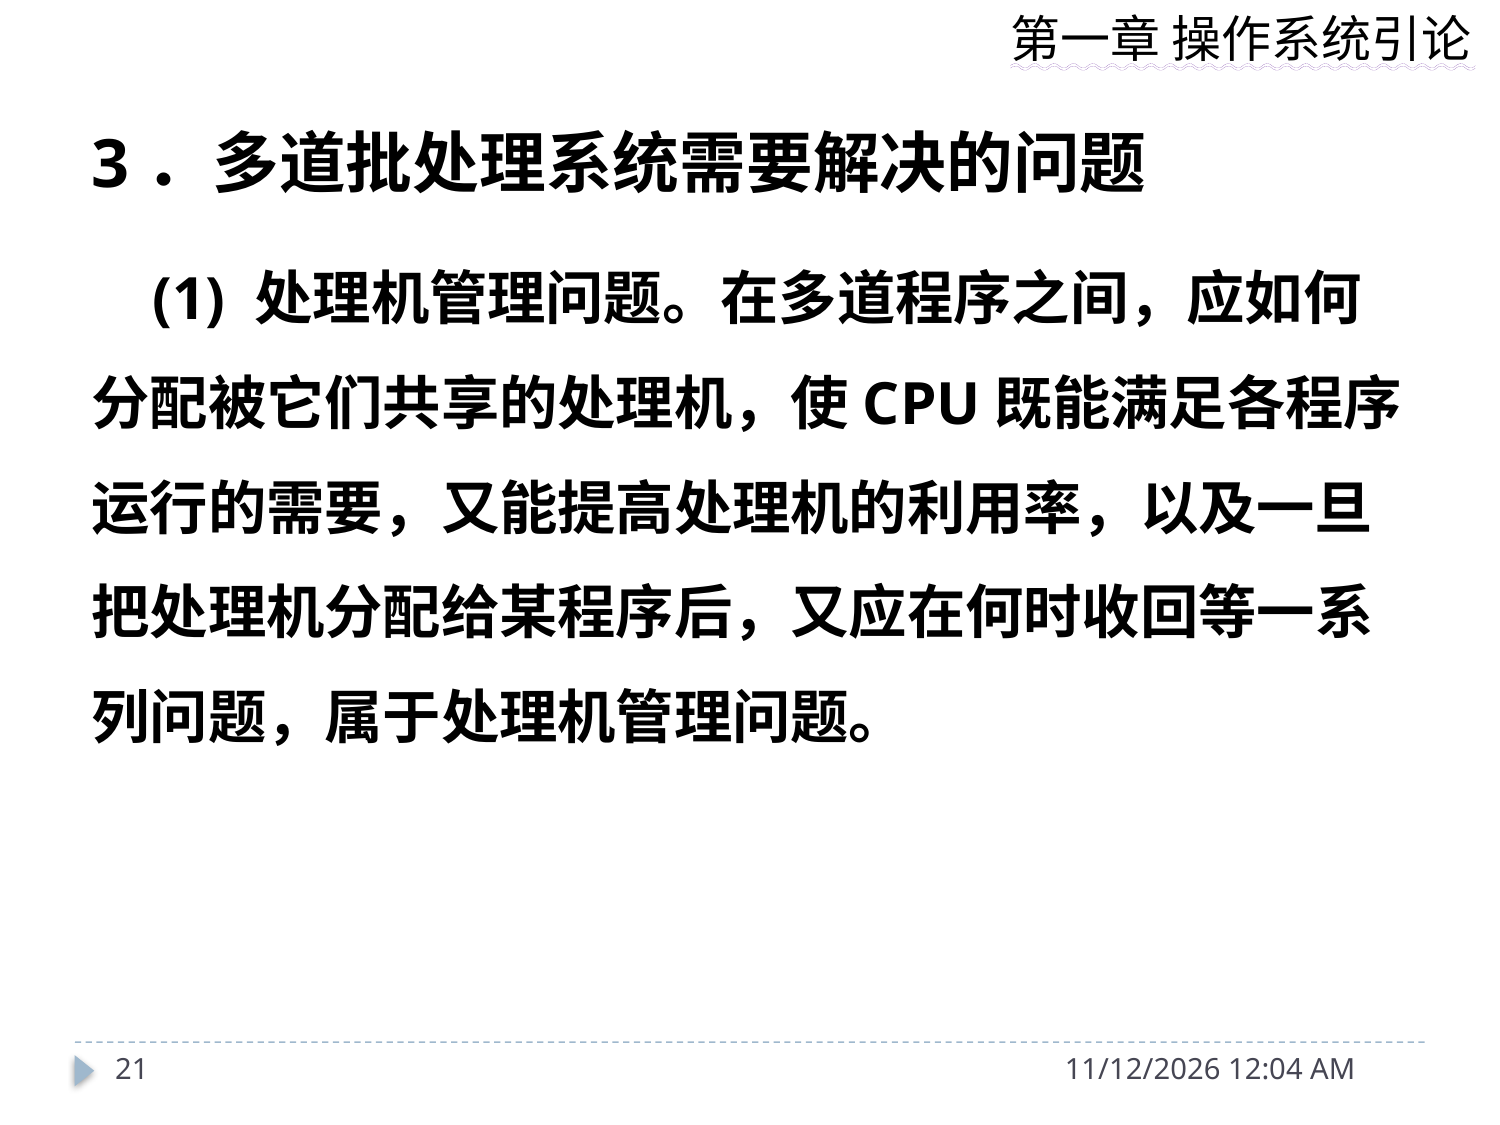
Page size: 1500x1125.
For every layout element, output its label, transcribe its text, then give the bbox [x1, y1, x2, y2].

list 3．多道批处理系统需要解决的问题 (1) 处理机管理问题。在多道程序之间，应如何分配被它们共享的处理机，使CPU既能满足各程序运行的需要，又能提高处理机的利用率，以及一旦把处理机分配给某程序后，又应在何时收回等一系列问题，属于处理机管理问题。 [76, 113, 1424, 1000]
slide_number 21 [100, 1042, 426, 1103]
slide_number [1050, 1042, 1426, 1103]
